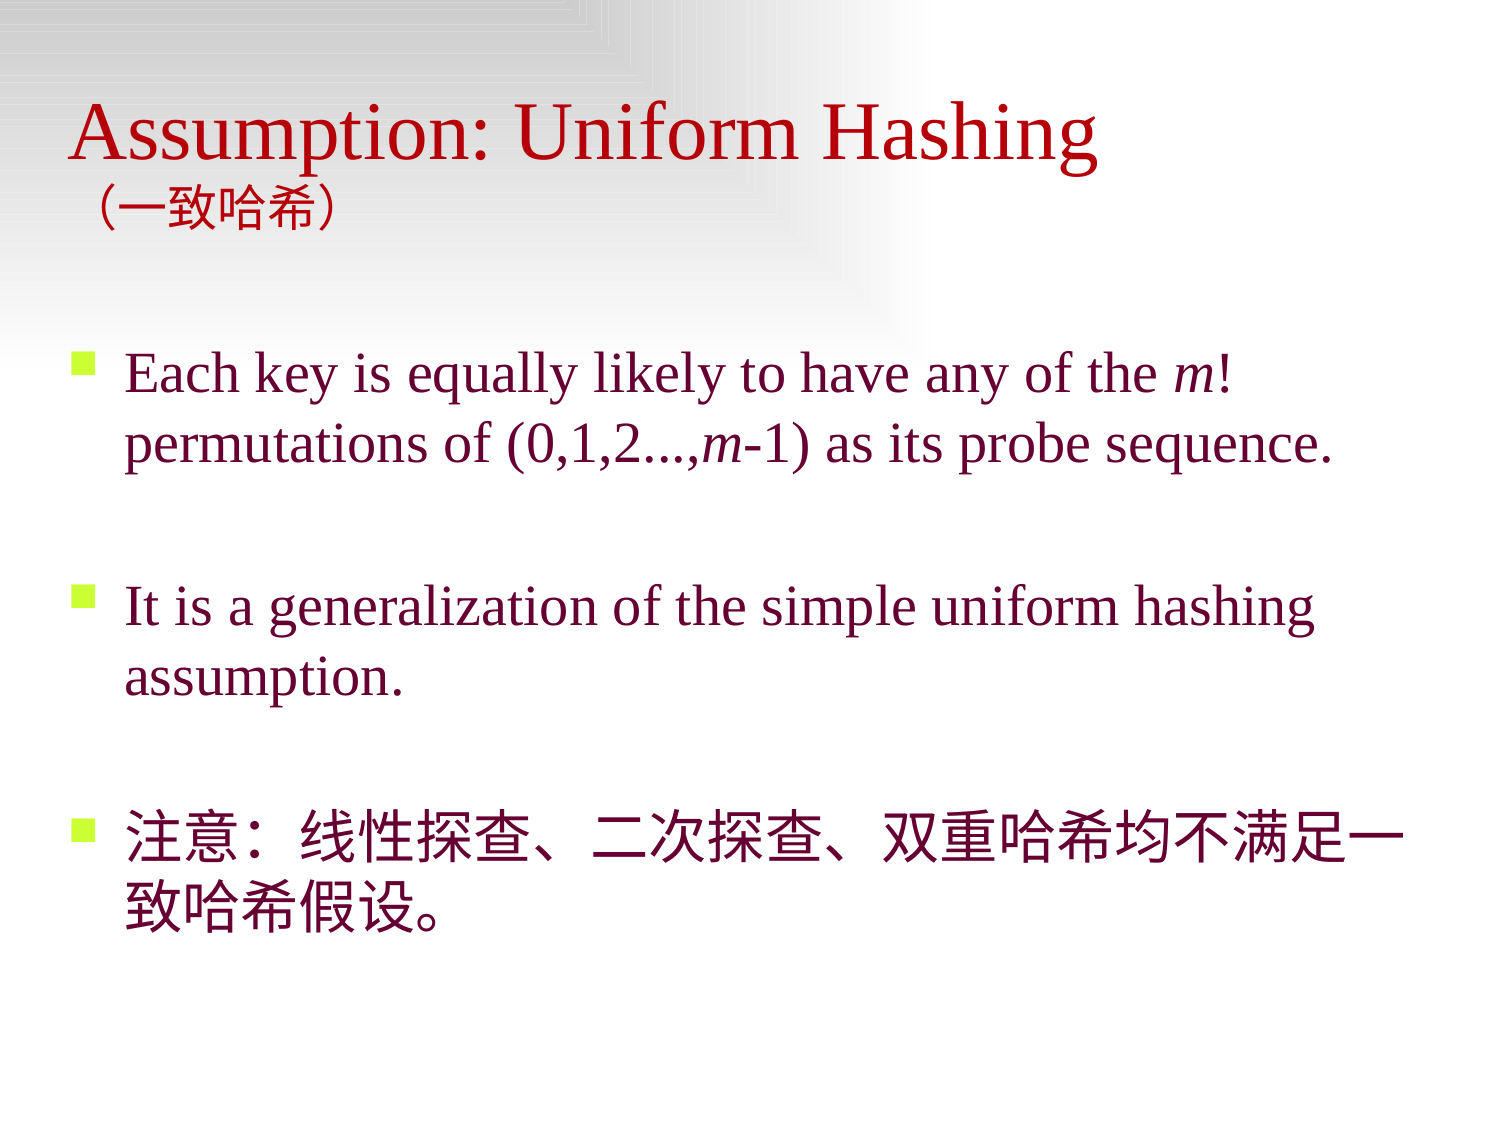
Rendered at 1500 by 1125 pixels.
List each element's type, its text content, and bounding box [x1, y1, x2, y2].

title Assumption: Uniform Hashing （一致哈希） [52, 66, 1469, 244]
list Each key is equally likely to have any of the m! permutations of (0,1,2...,m-1) as its probe sequence. It is a generalization of the simple uniform hashing assumption. 注意：线性探查、二次探查、双重哈希均不满足一致哈希假设。 [53, 326, 1467, 1002]
